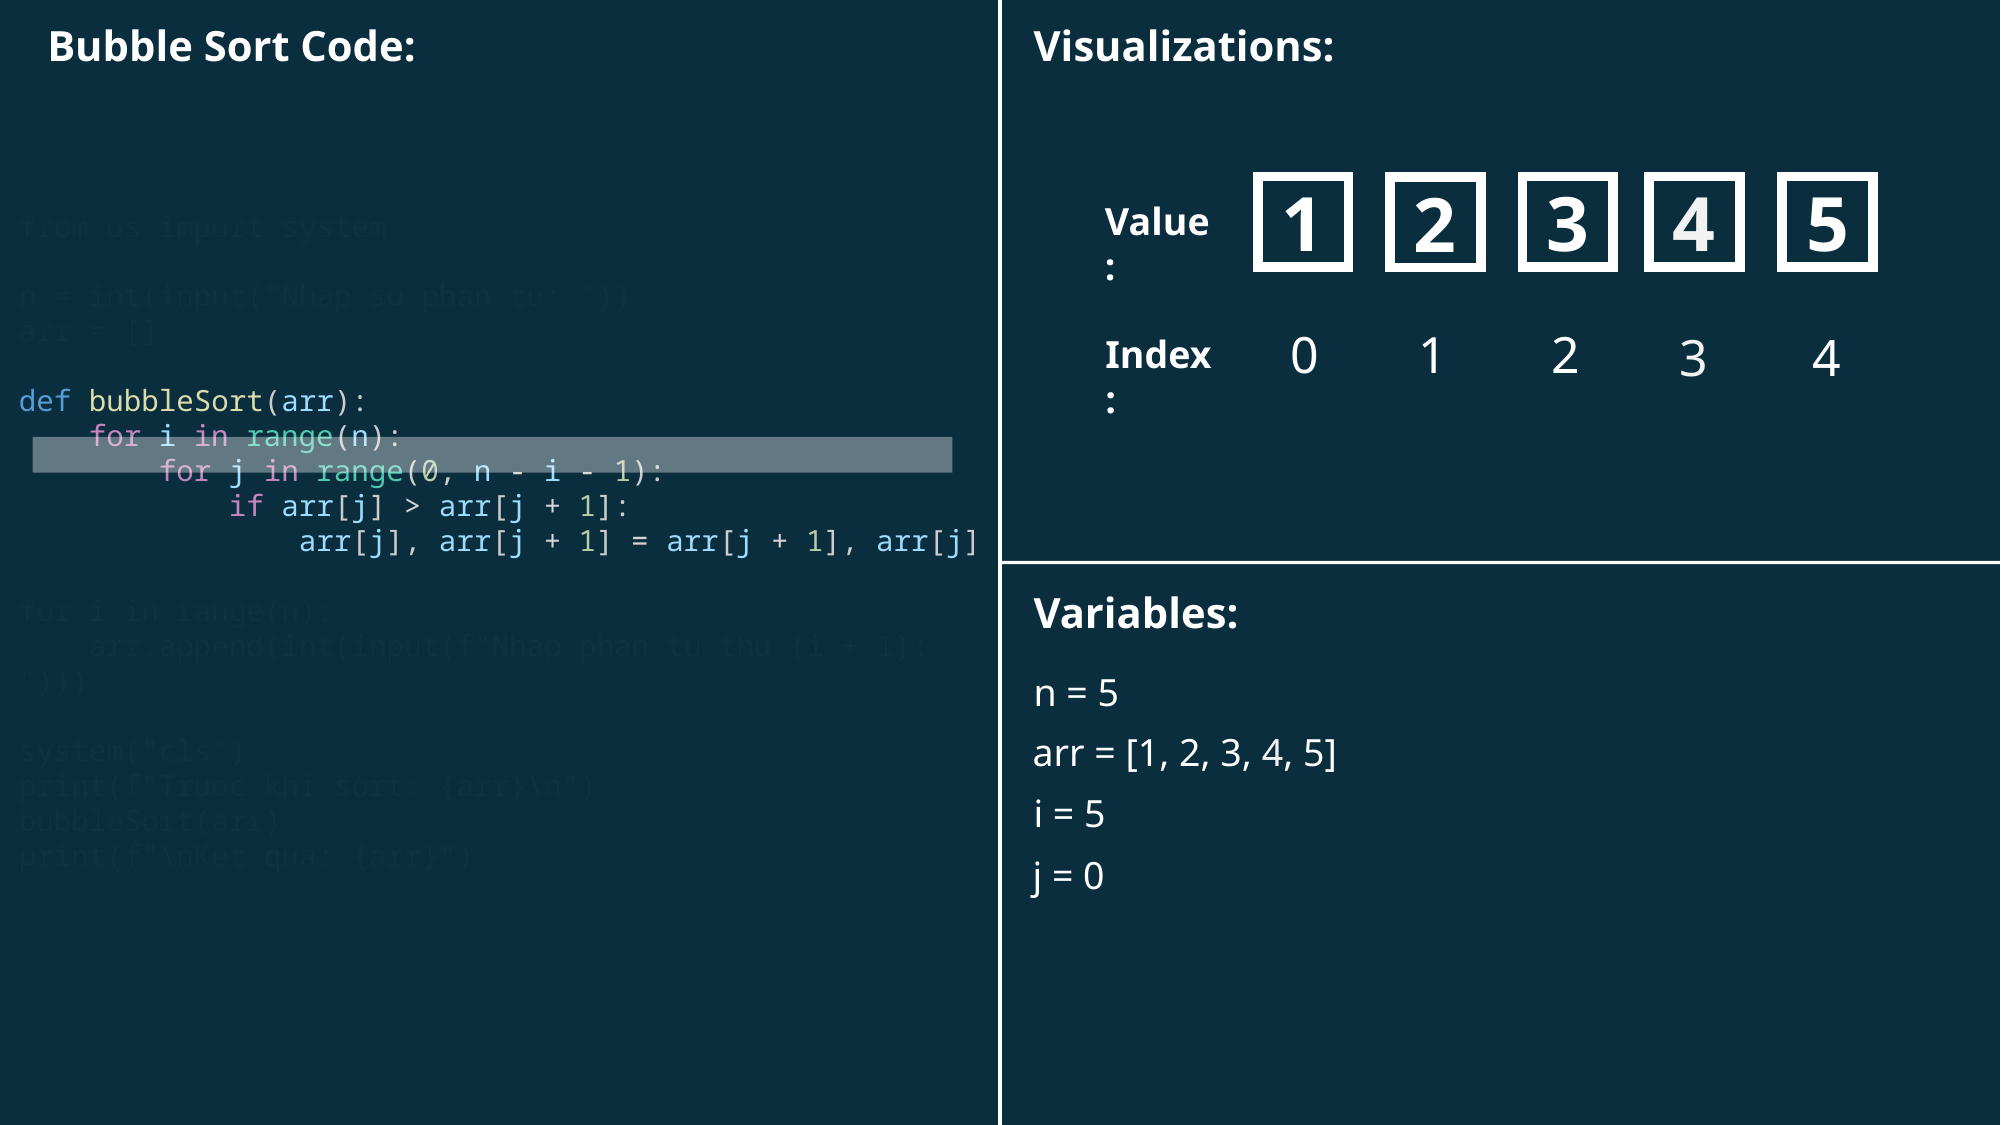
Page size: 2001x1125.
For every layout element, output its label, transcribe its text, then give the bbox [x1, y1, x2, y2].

text_box 2 [1388, 175, 1482, 269]
text_box 0 [1275, 316, 1336, 391]
text_box Bubble Sort Code: [32, 11, 514, 77]
text_box from os import system n = int(input("Nhap so phan tu: ")) arr = [] def bubbleSort(arr): for i in range(n): for j in range(0, n - i - 1): if arr[j] > arr[j + 1]: arr[j], arr[j + 1] = arr[j + 1], arr[j] for i in range(n): arr.append(int(input(f"Nhap phan tu thu {i + 1}: "))) system("cls") print(f"Truoc khi sort: {arr}\n") bubbleSort(arr) print(f"\nKet qua: {arr}") [0, 0, 998, 1125]
text_box arr = [1, 2, 3, 4, 5] [1017, 721, 1370, 782]
text_box i = 5 [1018, 783, 1371, 843]
text_box Index: [1090, 323, 1235, 429]
text_box 3 [1521, 175, 1615, 269]
text_box 1 [1256, 175, 1350, 269]
text_box 4 [1647, 175, 1741, 269]
text_box Value: [1090, 190, 1235, 296]
text_box 4 [1797, 318, 1858, 394]
text_box 1 [1403, 316, 1464, 391]
text_box 2 [1536, 316, 1597, 391]
text_box Visualizations: [1018, 11, 1500, 77]
text_box j = 0 [1017, 844, 1370, 905]
text_box n = 5 [1018, 661, 1371, 721]
text_box 3 [1664, 318, 1725, 394]
text_box [31, 435, 954, 474]
text_box 5 [1781, 175, 1875, 269]
text_box Variables: [1018, 579, 1500, 644]
